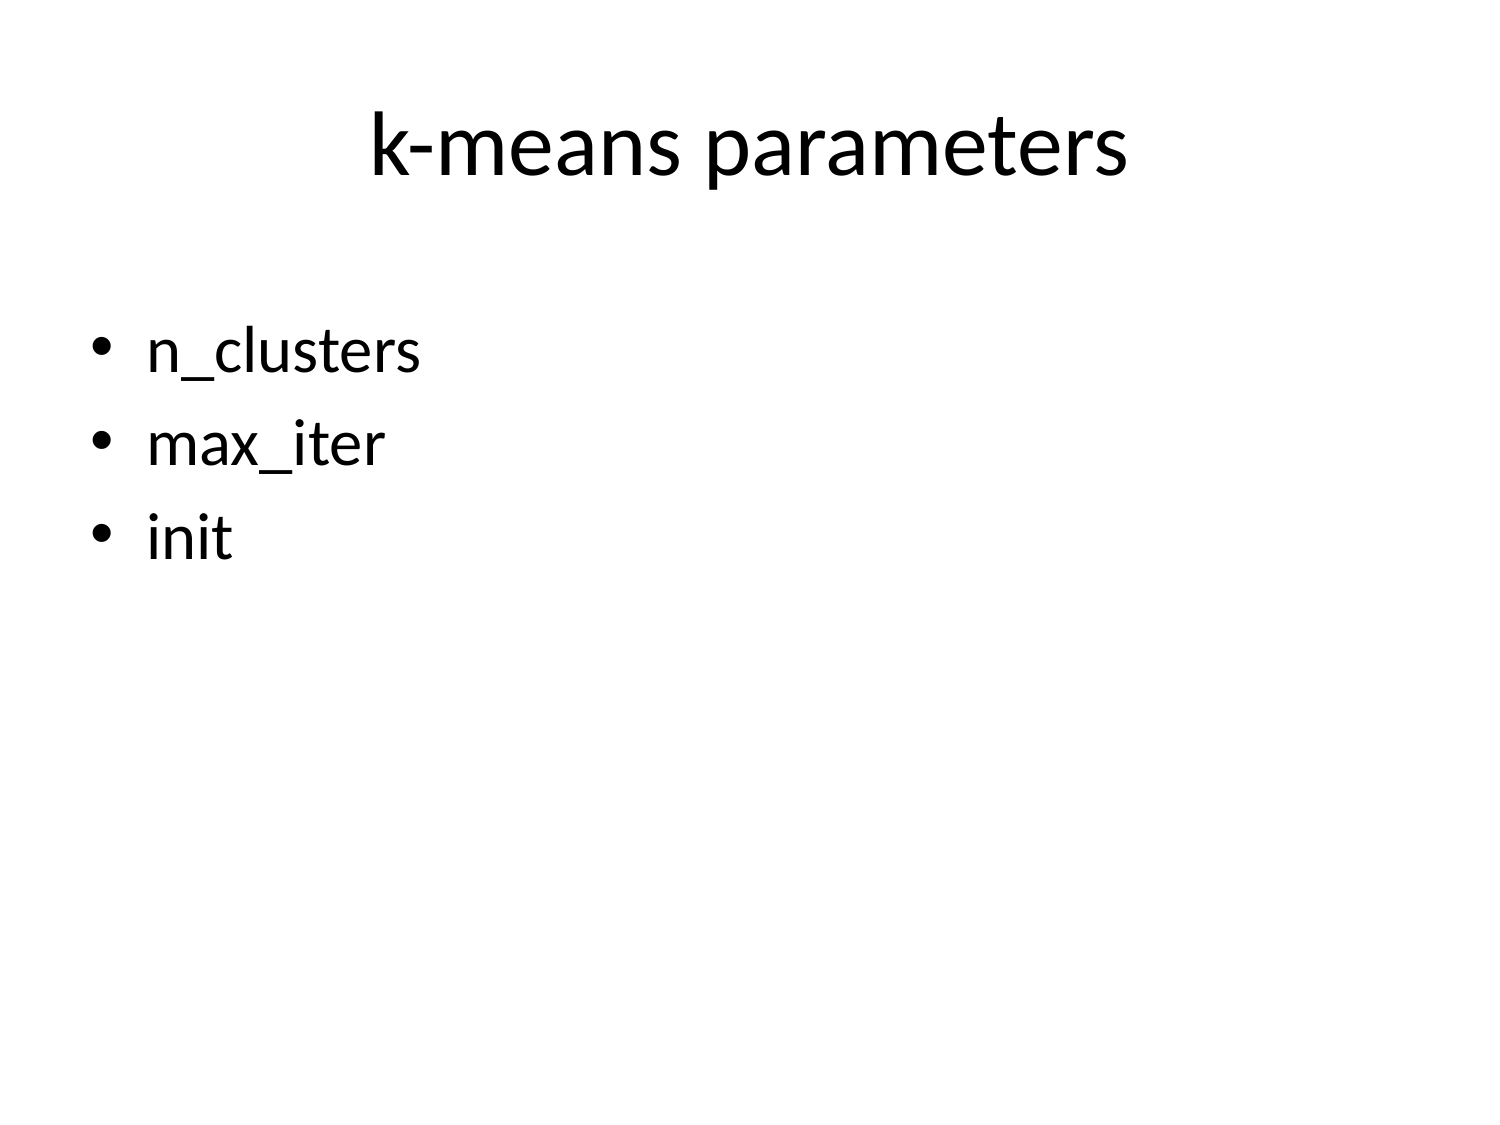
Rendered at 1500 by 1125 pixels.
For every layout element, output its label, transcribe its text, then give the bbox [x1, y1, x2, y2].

title k-means parameters [75, 45, 1425, 233]
list n_clusters max_iter init [75, 298, 1425, 1041]
